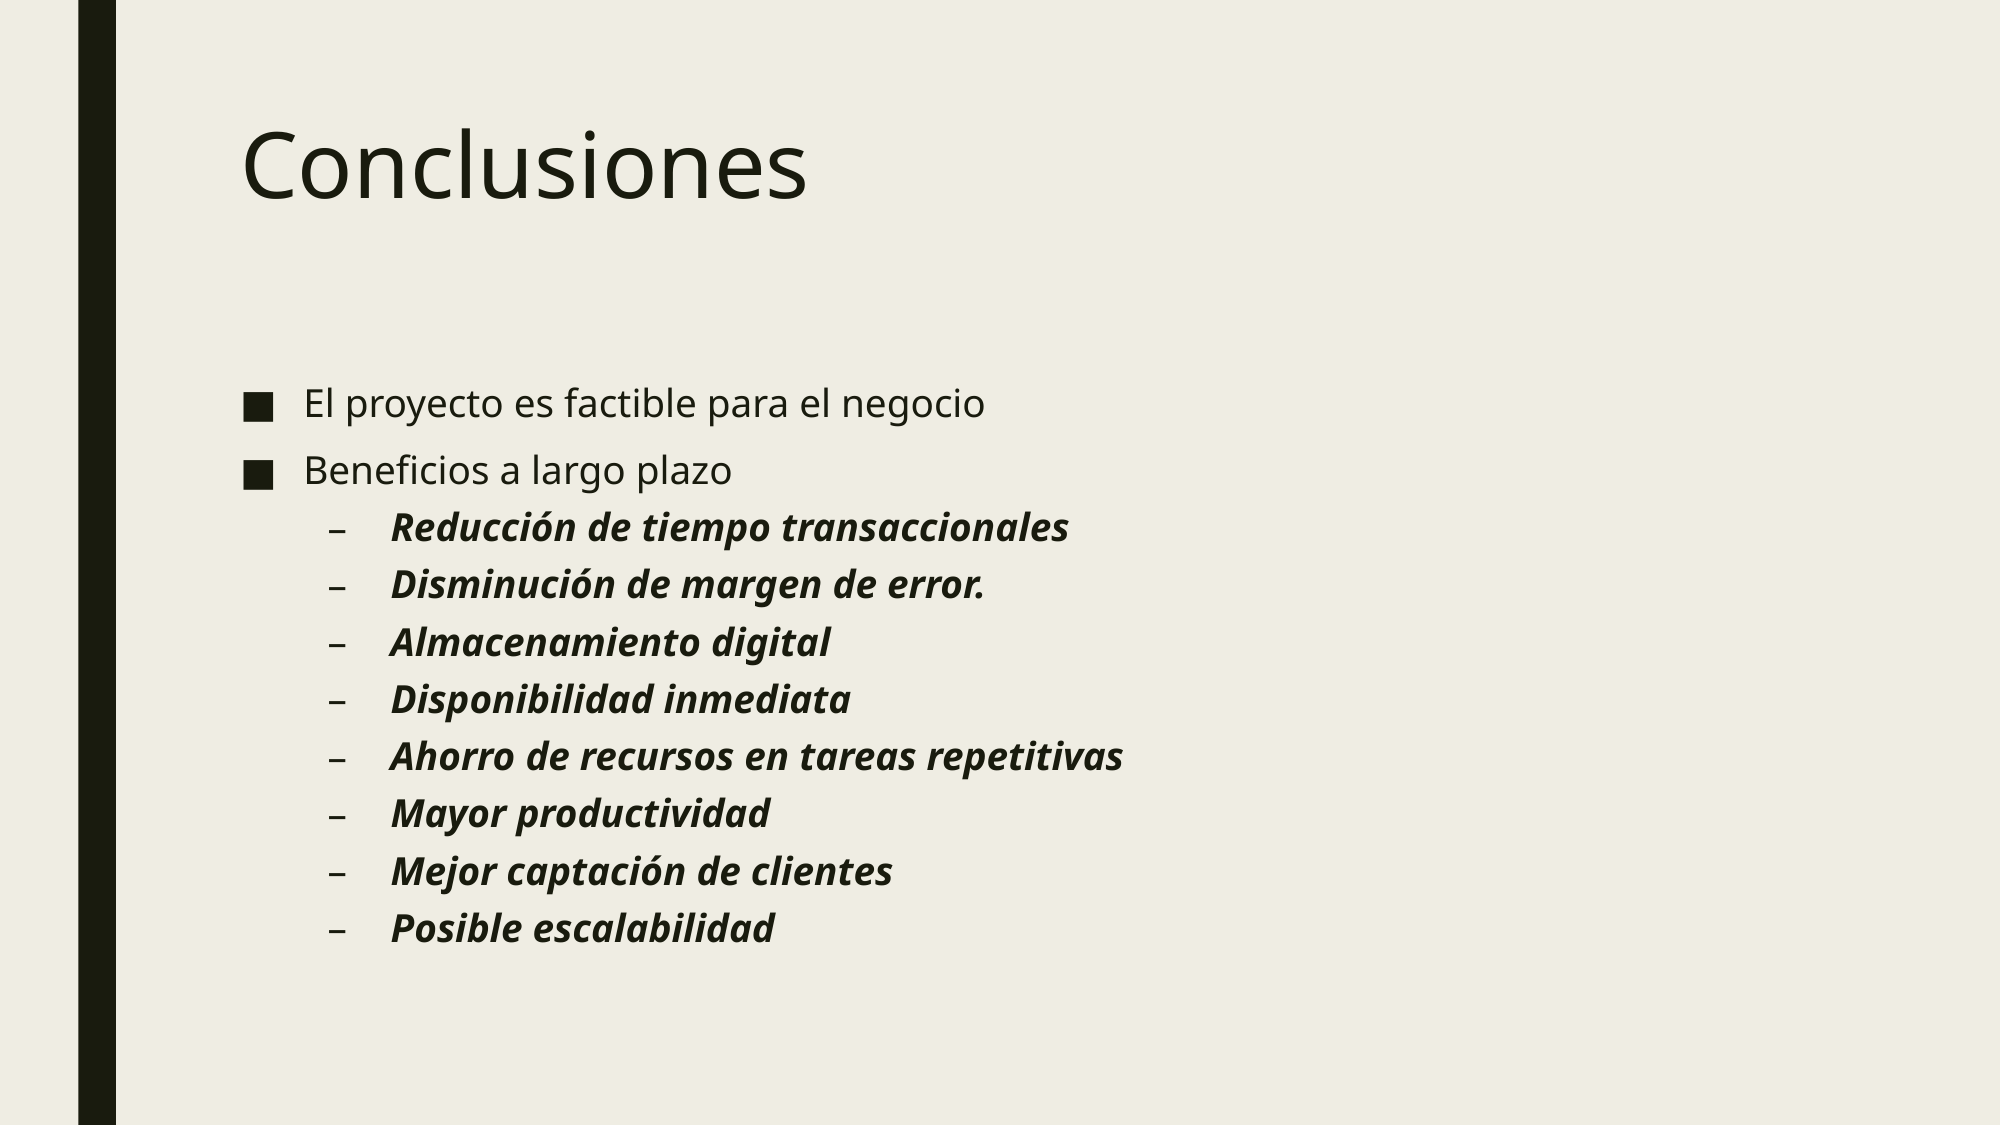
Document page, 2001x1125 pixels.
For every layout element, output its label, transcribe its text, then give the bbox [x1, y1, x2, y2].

list El proyecto es factible para el negocio Beneficios a largo plazo Reducción de tiempo transaccionales Disminución de margen de error. Almacenamiento digital Disponibilidad inmediata Ahorro de recursos en tareas repetitivas Mayor productividad Mejor captación de clientes Posible escalabilidad [225, 375, 1800, 963]
title Conclusiones [225, 112, 1800, 357]
